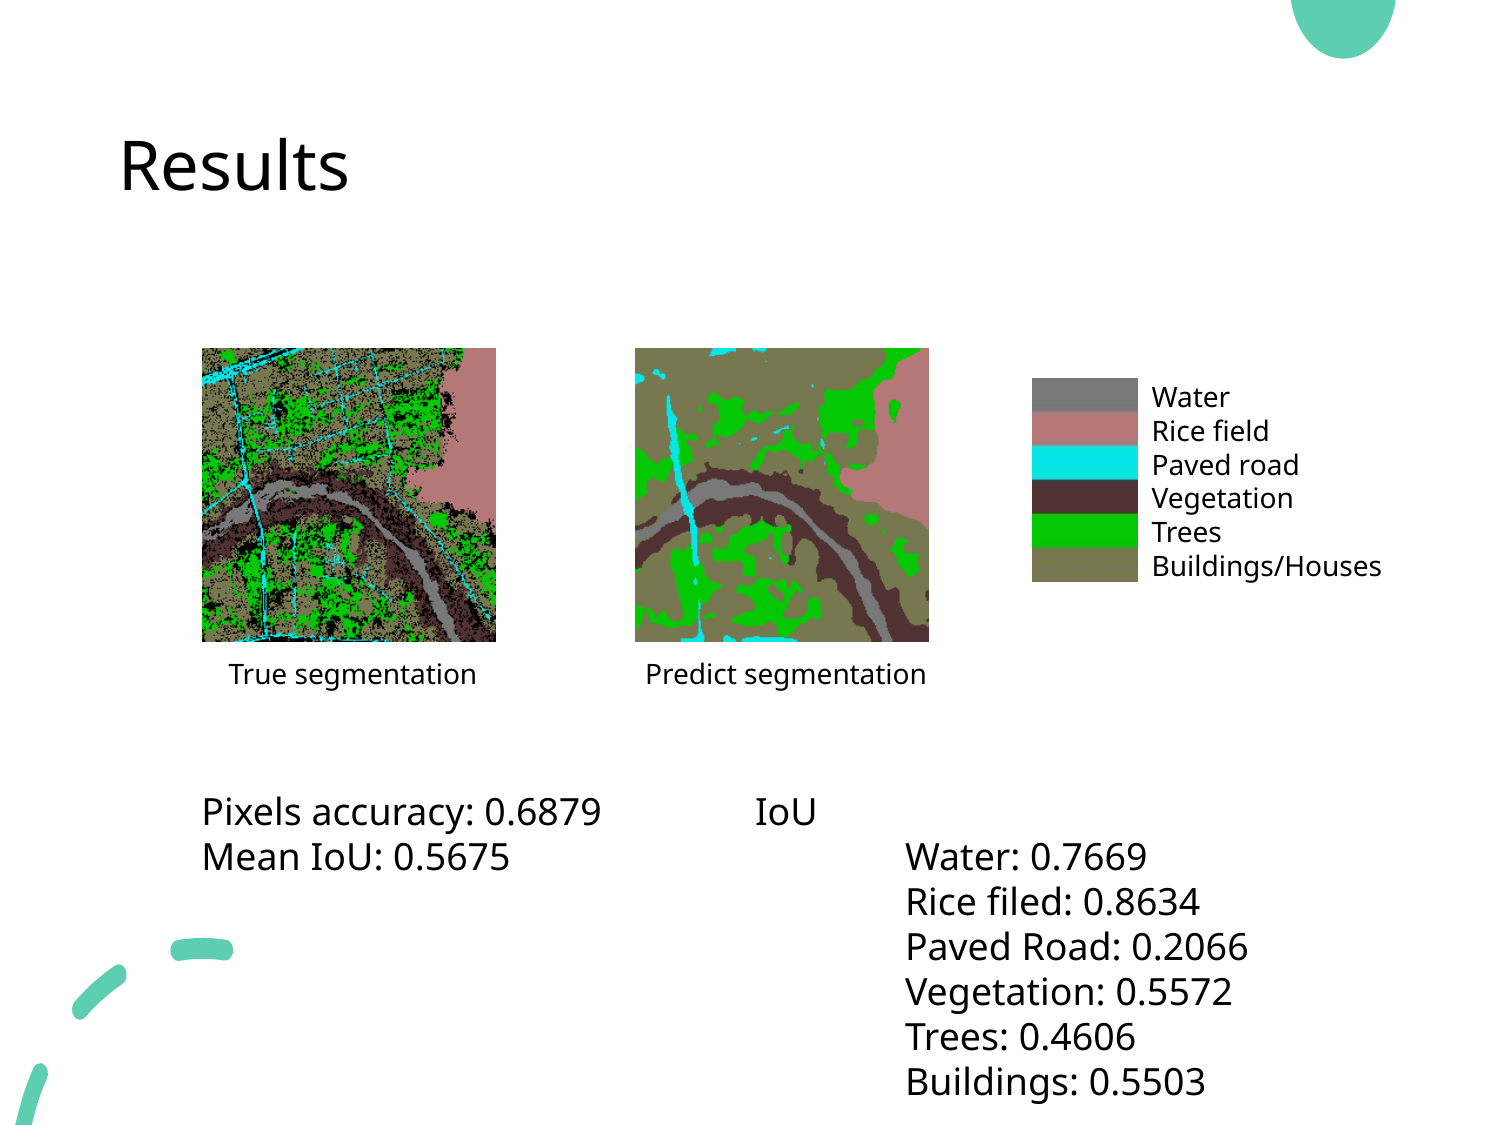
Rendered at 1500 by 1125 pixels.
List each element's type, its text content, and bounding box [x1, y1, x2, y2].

text_box Predict segmentation [630, 649, 942, 698]
picture [1032, 378, 1138, 582]
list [635, 348, 929, 642]
text_box IoU Water: 0.7669 Rice filed: 0.8634 Paved Road: 0.2066 Vegetation: 0.5572 Trees: 0.4606 Buildings: 0.5503 [740, 780, 1292, 1111]
text_box True segmentation [213, 649, 493, 698]
title Results [103, 59, 1397, 278]
picture [202, 348, 496, 642]
text_box Pixels accuracy: 0.6879 Mean IoU: 0.5675 [186, 780, 617, 886]
text_box Water Rice field Paved road Vegetation Trees Buildings/Houses [1136, 372, 1398, 590]
